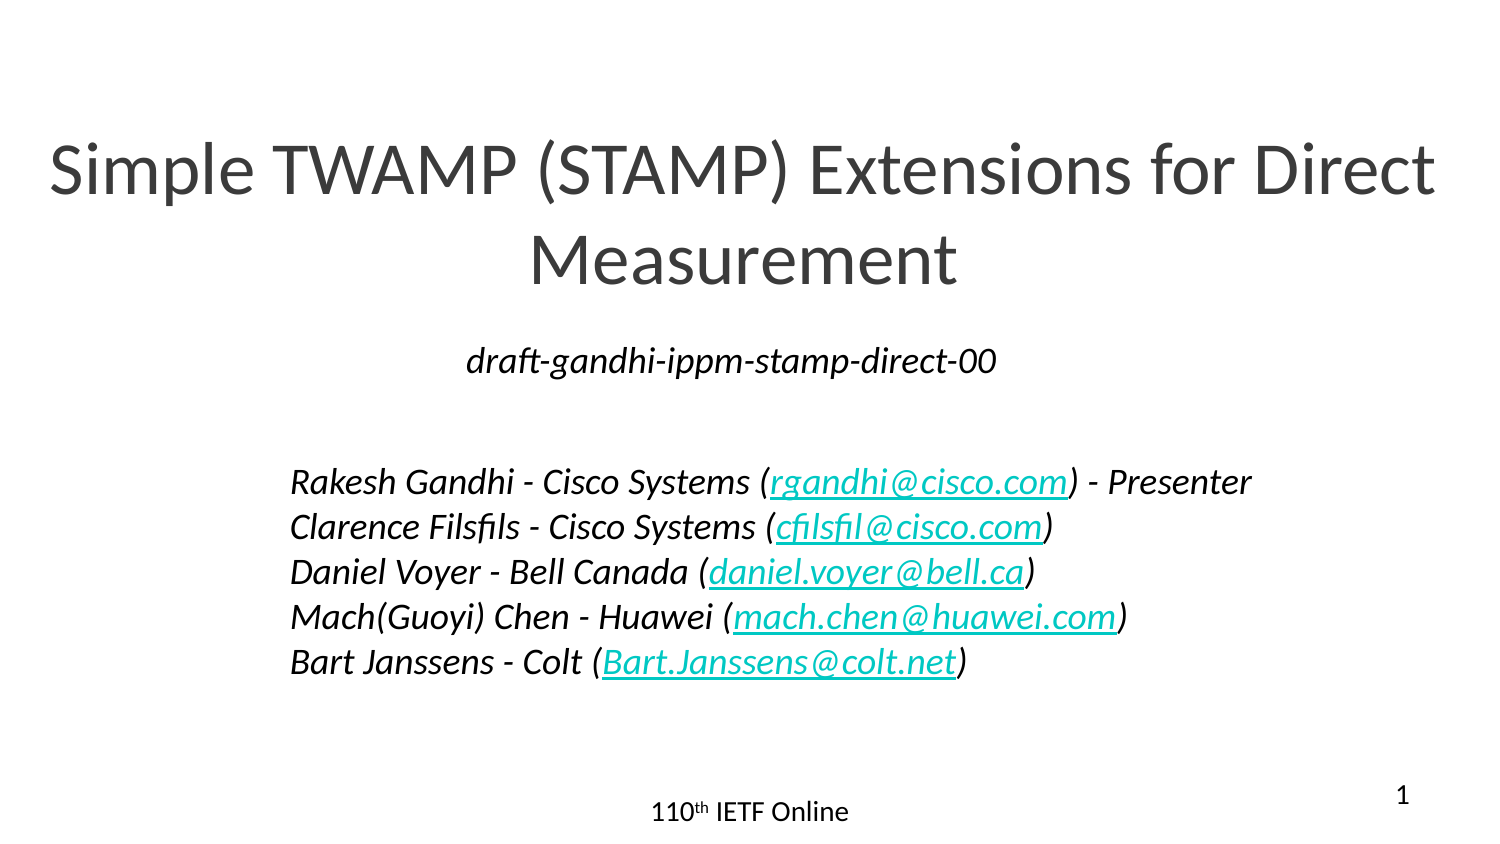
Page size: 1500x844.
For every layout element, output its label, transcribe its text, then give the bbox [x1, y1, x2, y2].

footer 110th IETF Online [512, 784, 988, 844]
slide_number 1 [1074, 768, 1426, 828]
text_box Rakesh Gandhi - Cisco Systems (rgandhi@cisco.com) - Presenter Clarence Filsfils - Cisco Systems (cfilsfil@cisco.com) Daniel Voyer - Bell Canada (daniel.voyer@bell.ca) Mach(Guoyi) Chen - Huawei (mach.chen@huawei.com) Bart Janssens - Colt (Bart.Janssens@colt.net) [275, 449, 1300, 693]
title Simple TWAMP (STAMP) Extensions for Direct Measurement [24, 71, 1463, 348]
subtitle draft-gandhi-ippm-stamp-direct-00 [99, 328, 1363, 398]
